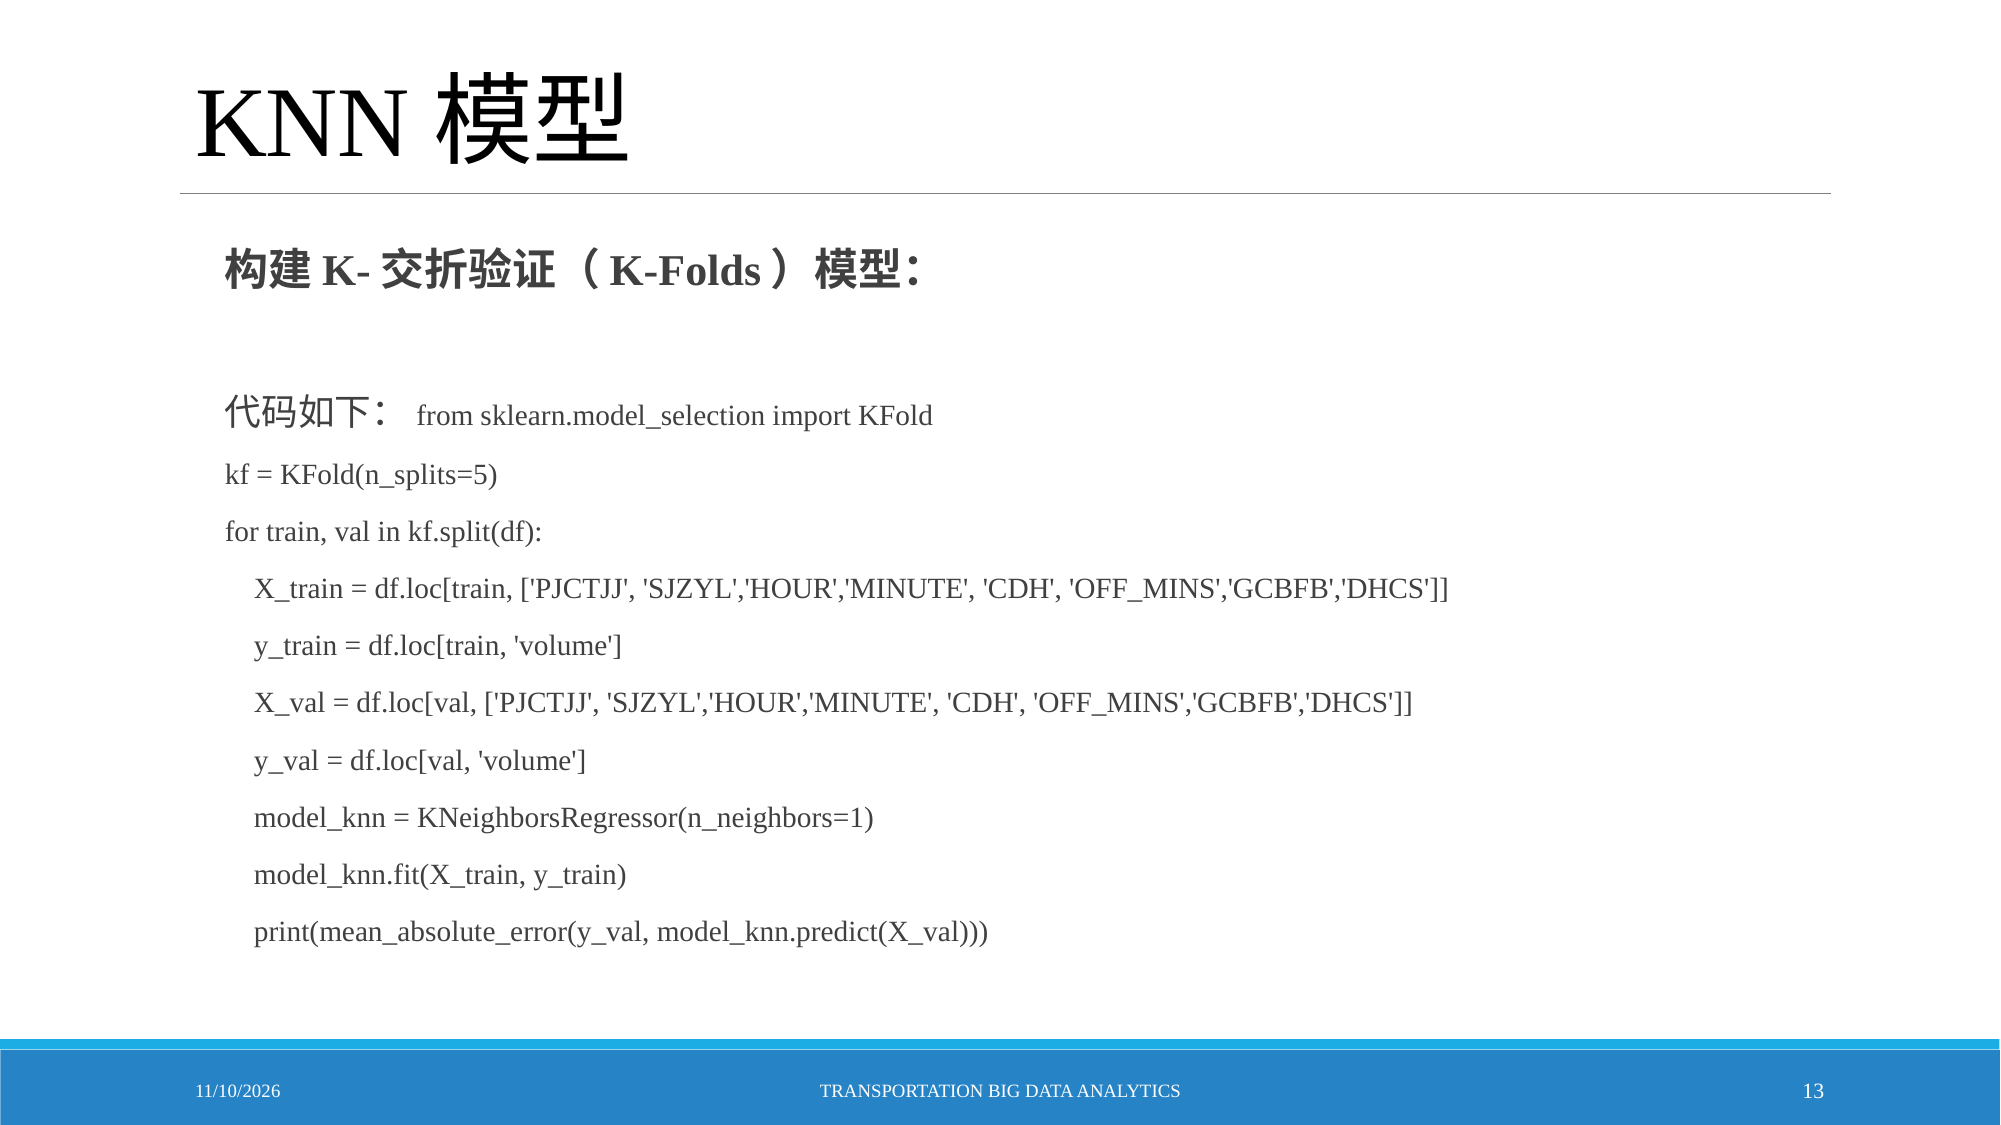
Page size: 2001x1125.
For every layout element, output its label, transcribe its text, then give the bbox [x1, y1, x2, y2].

footer Transportation Big Data Analytics [604, 1059, 1396, 1120]
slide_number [180, 1059, 586, 1120]
slide_number 13 [1624, 1059, 1840, 1120]
list 构建K-交折验证（K-Folds）模型： 代码如下：from sklearn.model_selection import KFold kf = KFold(n_splits=5) for train, val in kf.split(df): X_train = df.loc[train, ['PJCTJJ', 'SJZYL','HOUR','MINUTE', 'CDH', 'OFF_MINS','GCBFB','DHCS']] y_train = df.loc[train, 'volume'] X_val = df.loc[val, ['PJCTJJ', 'SJZYL','HOUR','MINUTE', 'CDH', 'OFF_MINS','GCBFB','DHCS']] y_val = df.loc[val, 'volume'] model_knn = KNeighborsRegressor(n_neighbors=1) model_knn.fit(X_train, y_train) print(mean_absolute_error(y_val, model_knn.predict(X_val))) [210, 239, 1812, 961]
title KNN模型 [180, 20, 1830, 185]
